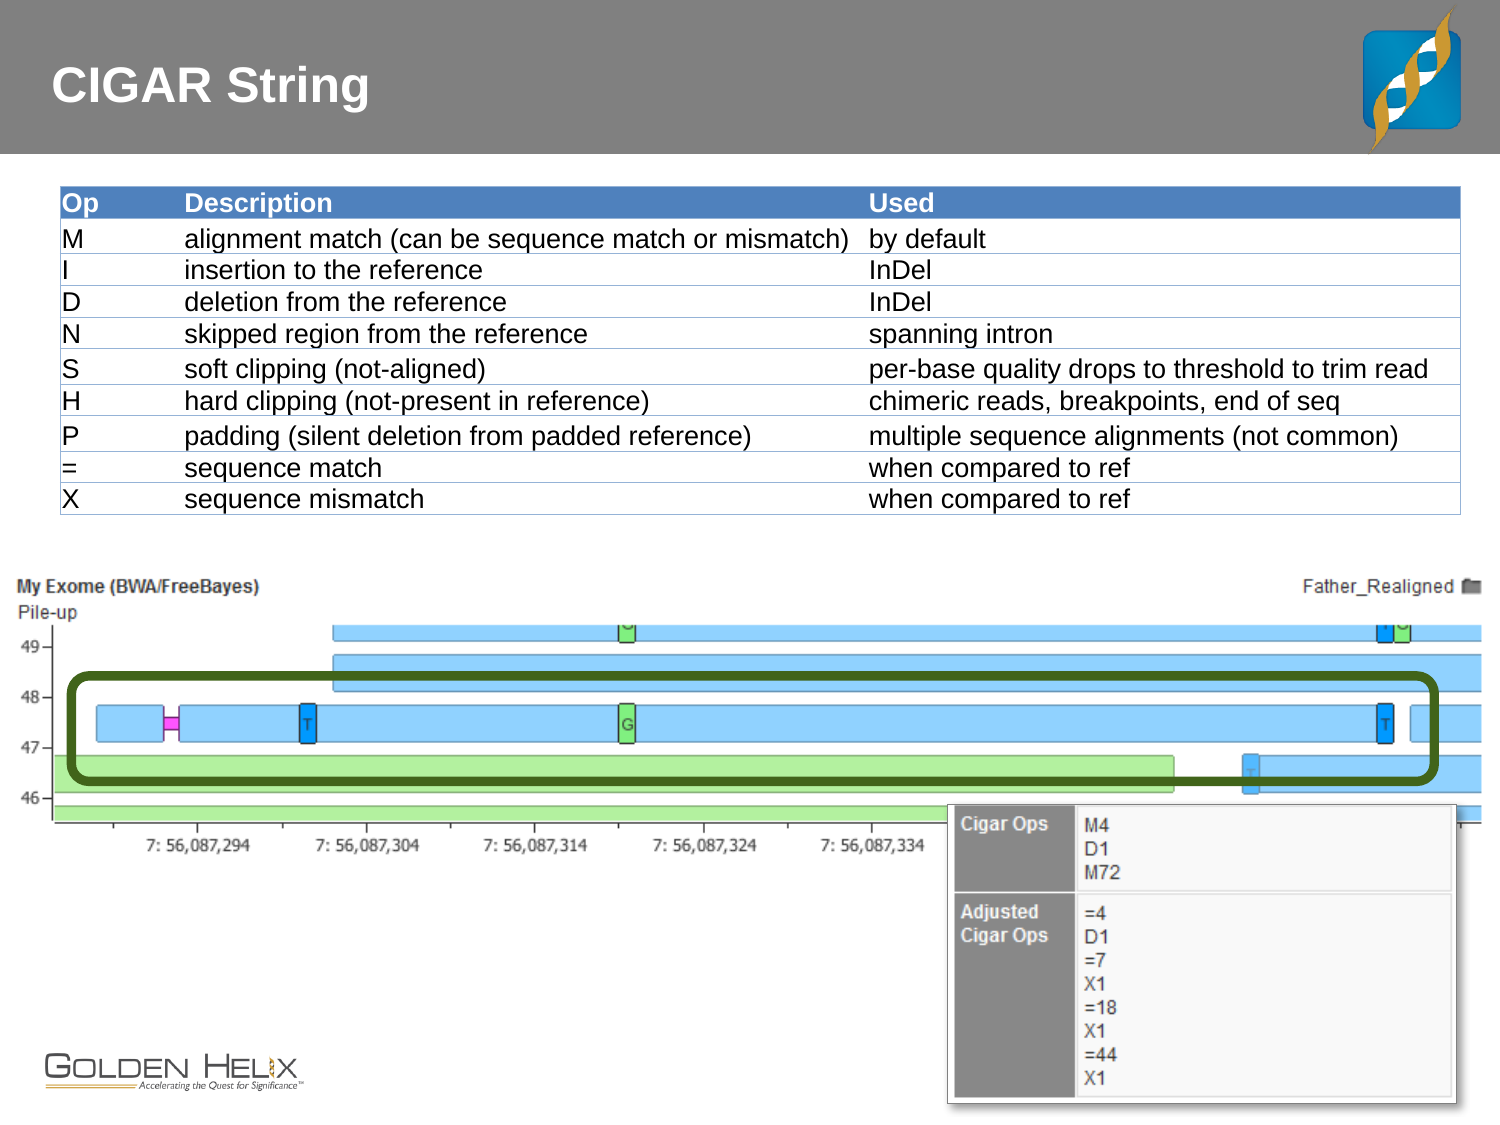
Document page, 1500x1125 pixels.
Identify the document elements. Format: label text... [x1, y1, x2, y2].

table_cell sequence match [183, 452, 868, 482]
table_cell M [61, 219, 183, 253]
table_cell skipped region from the reference [183, 318, 868, 348]
table_cell chimeric reads, breakpoints, end of seq [868, 385, 1460, 415]
table_cell by default [868, 219, 1460, 253]
table_cell alignment match (can be sequence match or mismatch) [183, 219, 868, 253]
table_cell spanning intron [868, 318, 1460, 348]
table_cell per-base quality drops to threshold to trim read [868, 349, 1460, 384]
table_cell hard clipping (not-present in reference) [183, 385, 868, 415]
table_cell insertion to the reference [183, 254, 868, 285]
table_header Description [183, 187, 868, 218]
table_cell = [61, 452, 183, 482]
table_cell multiple sequence alignments (not common) [868, 416, 1460, 451]
picture [31, 1048, 319, 1095]
table_header Used [868, 187, 1460, 218]
table_cell InDel [868, 254, 1460, 285]
table_header Op [61, 187, 183, 218]
table_cell N [61, 318, 183, 348]
picture [1358, 0, 1464, 157]
table_cell P [61, 416, 183, 451]
table_cell S [61, 349, 183, 384]
table_cell deletion from the reference [183, 286, 868, 317]
table_cell H [61, 385, 183, 415]
table_cell I [61, 254, 183, 285]
table_cell when compared to ref [868, 483, 1460, 514]
table_cell X [61, 483, 183, 514]
table_cell when compared to ref [868, 452, 1460, 482]
table_cell InDel [868, 286, 1460, 317]
picture [0, 557, 1500, 1104]
table_cell sequence mismatch [183, 483, 868, 514]
table_cell padding (silent deletion from padded reference) [183, 416, 868, 451]
table_cell D [61, 286, 183, 317]
table_cell soft clipping (not-aligned) [183, 349, 868, 384]
title CIGAR String [51, 25, 1323, 144]
